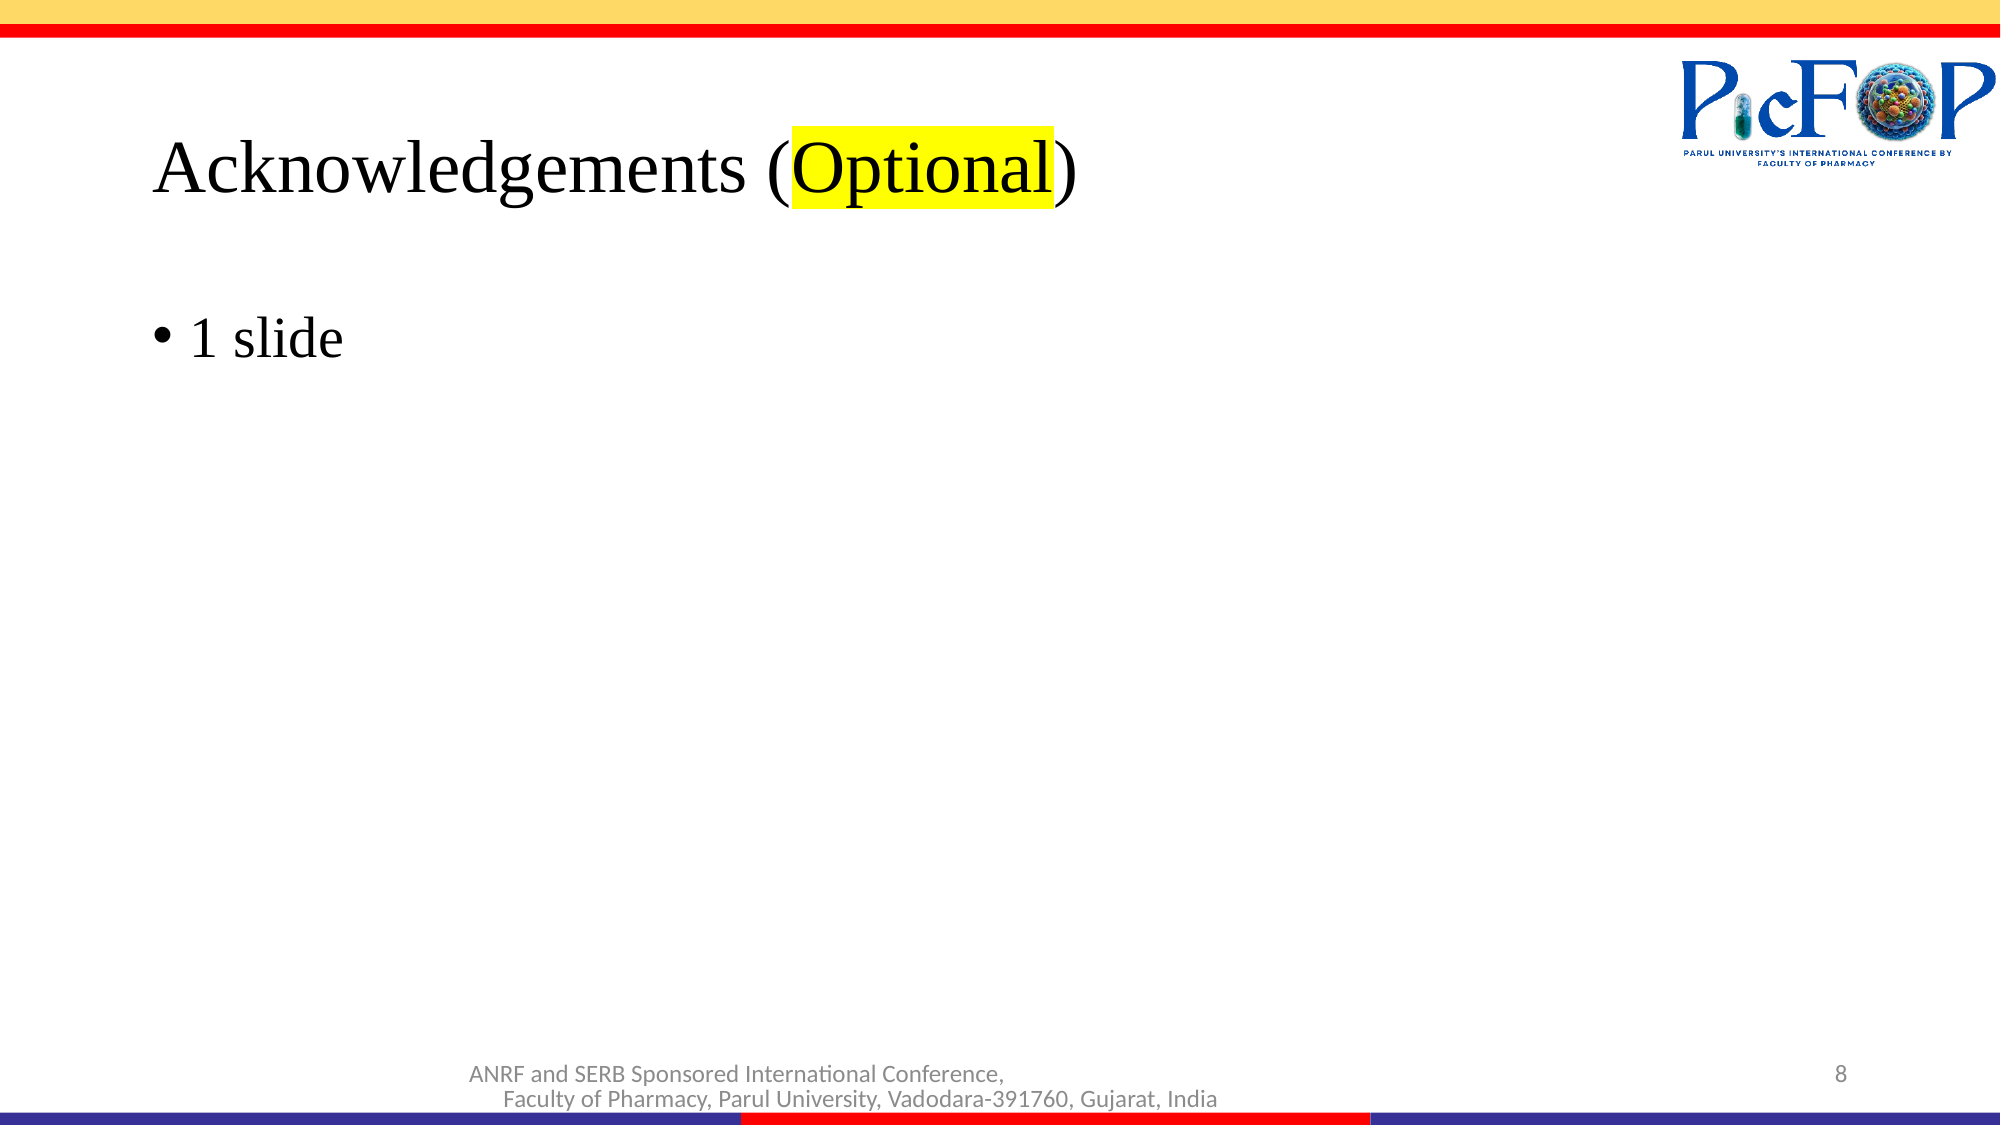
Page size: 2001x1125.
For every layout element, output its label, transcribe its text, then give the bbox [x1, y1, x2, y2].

title Acknowledgements (Optional) [137, 59, 1863, 278]
footer ANRF and SERB Sponsored International Conference, Faculty of Pharmacy, Parul University, Vadodara-391760, Gujarat, India [454, 1042, 1338, 1103]
slide_number 8 [1412, 1042, 1863, 1103]
picture [1672, 40, 2000, 172]
list 1 slide [137, 299, 1863, 1014]
